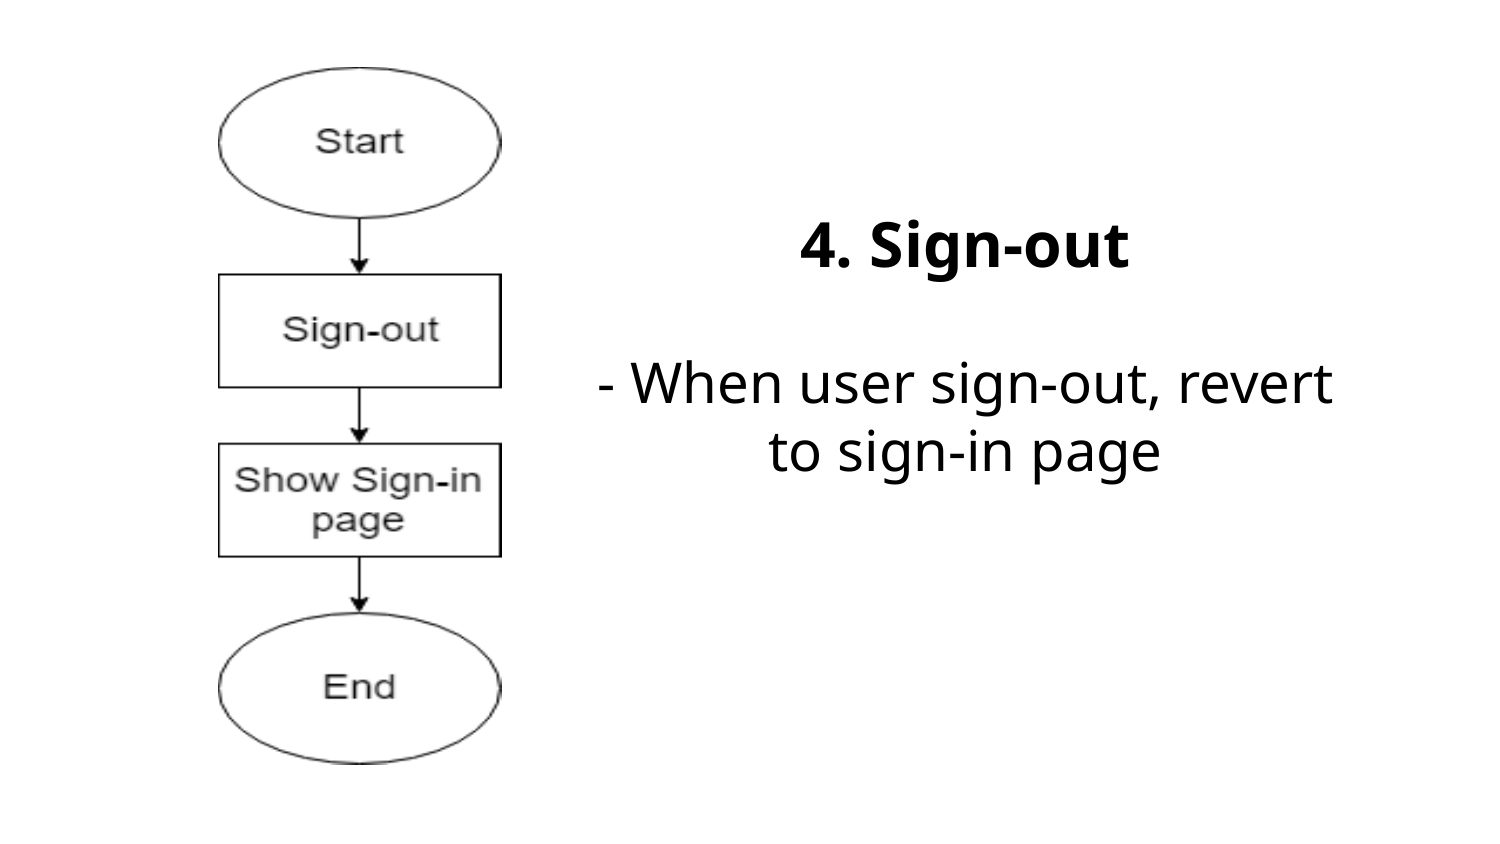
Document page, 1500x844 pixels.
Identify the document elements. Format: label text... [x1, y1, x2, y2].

picture [218, 67, 503, 765]
text_box 4. Sign-out - When user sign-out, revert to sign-in page [560, 197, 1371, 524]
